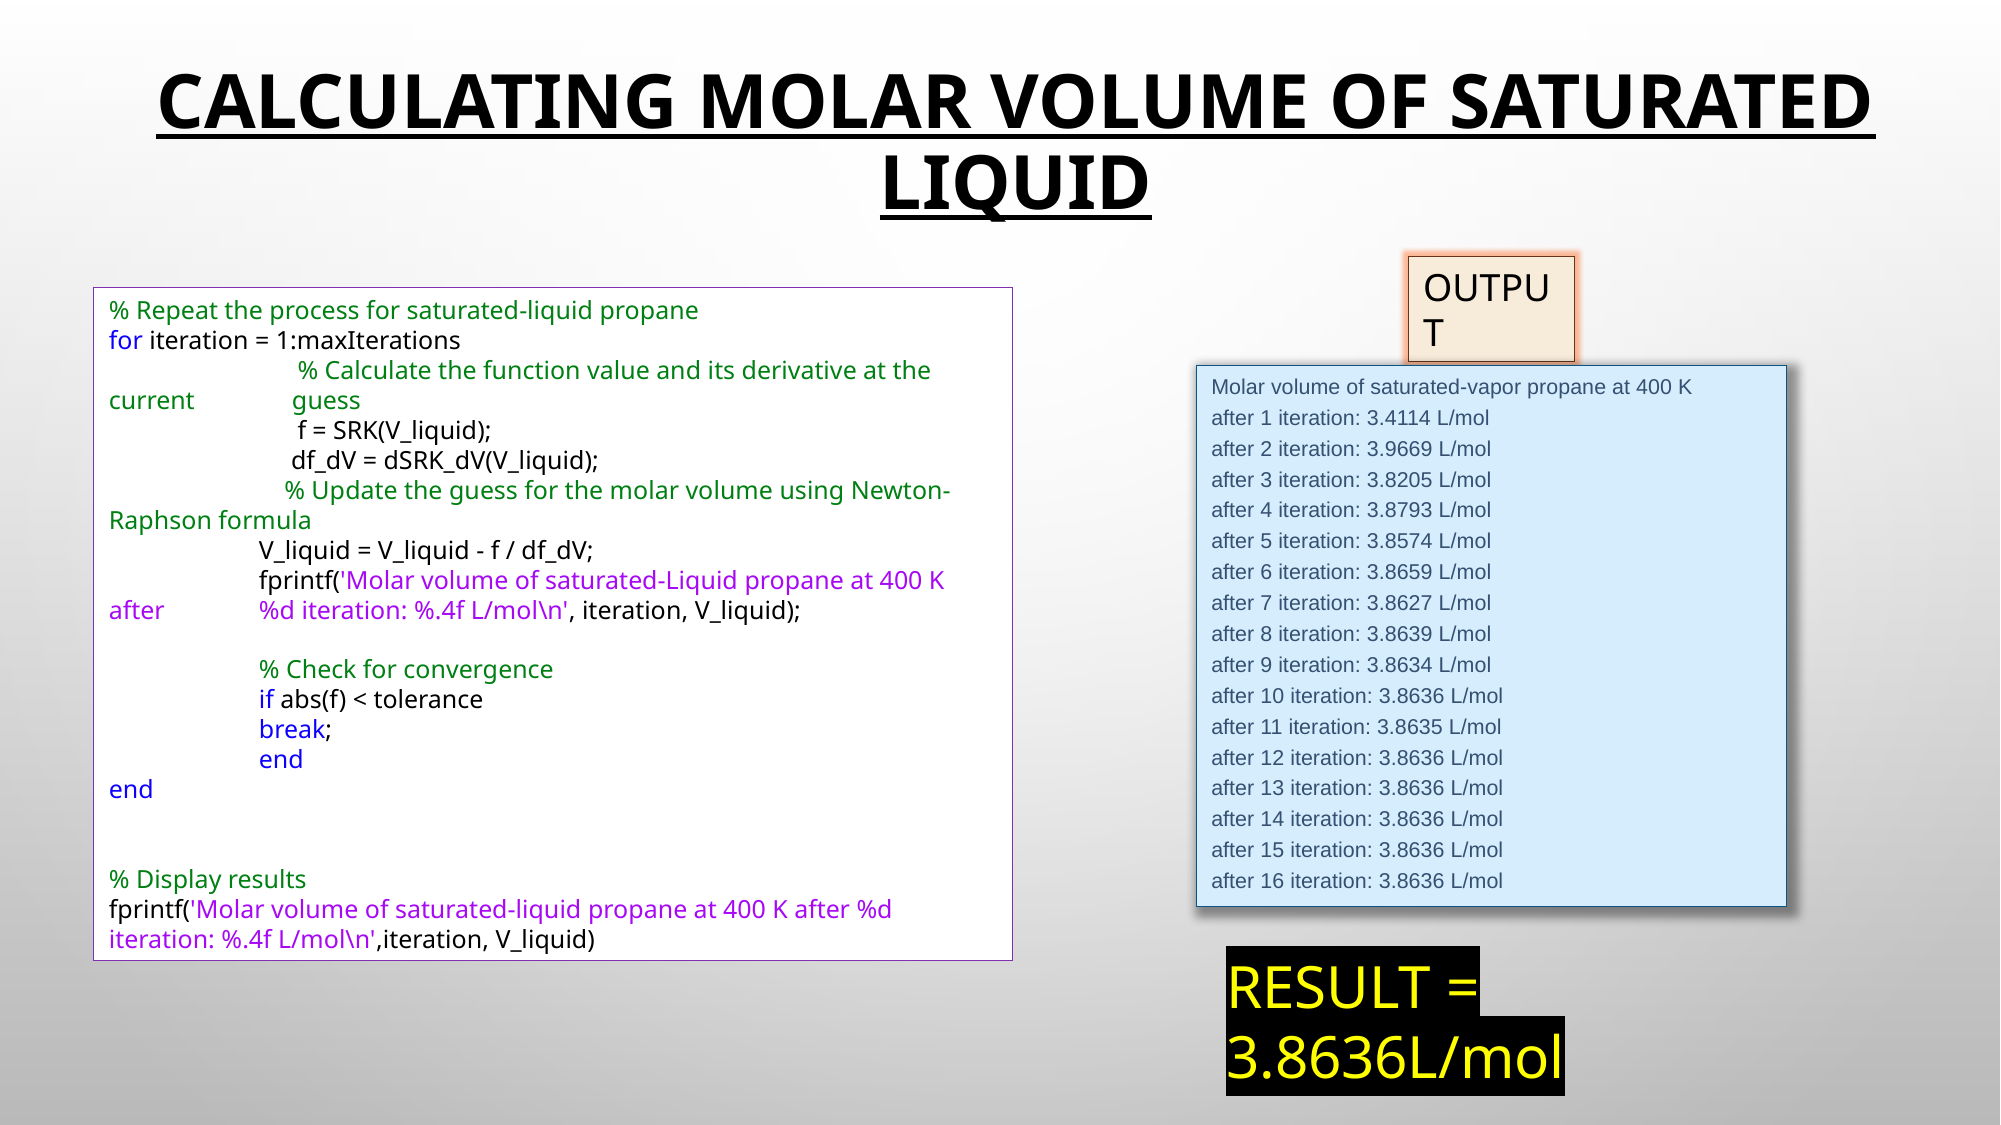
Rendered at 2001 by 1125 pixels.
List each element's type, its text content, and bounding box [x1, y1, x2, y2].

text_box RESULT = 3.8636L/mol [1211, 942, 1837, 1098]
text_box Molar volume of saturated-vapor propane at 400 K after 1 iteration: 3.4114 L/mol after 2 iteration: 3.9669 L/mol after 3 iteration: 3.8205 L/mol after 4 iteration: 3.8793 L/mol after 5 iteration: 3.8574 L/mol after 6 iteration: 3.8659 L/mol after 7 iteration: 3.8627 L/mol after 8 iteration: 3.8639 L/mol after 9 iteration: 3.8634 L/mol after 10 iteration: 3.8636 L/mol after 11 iteration: 3.8635 L/mol after 12 iteration: 3.8636 L/mol after 13 iteration: 3.8636 L/mol after 14 iteration: 3.8636 L/mol after 15 iteration: 3.8636 L/mol after 16 iteration: 3.8636 L/mol [1196, 365, 1787, 907]
list % Repeat the process for saturated-liquid propane for iteration = 1:maxIterations % Calculate the function value and its derivative at the current guess f = SRK(V_liquid); df_dV = dSRK_dV(V_liquid); % Update the guess for the molar volume using Newton-Raphson formula V_liquid = V_liquid - f / df_dV; fprintf('Molar volume of saturated-Liquid propane at 400 K after %d iteration: %.4f L/mol\n', iteration, V_liquid); % Check for convergence if abs(f) < tolerance break; end end % Display results fprintf('Molar volume of saturated-liquid propane at 400 K after %d iteration: %.4f L/mol\n',iteration, V_liquid) [93, 287, 1013, 961]
text_box OUTPUT [1408, 256, 1575, 357]
title Calculating Molar Volume Of Saturated Liquid [93, 59, 1939, 230]
picture [0, 0, 2000, 1125]
